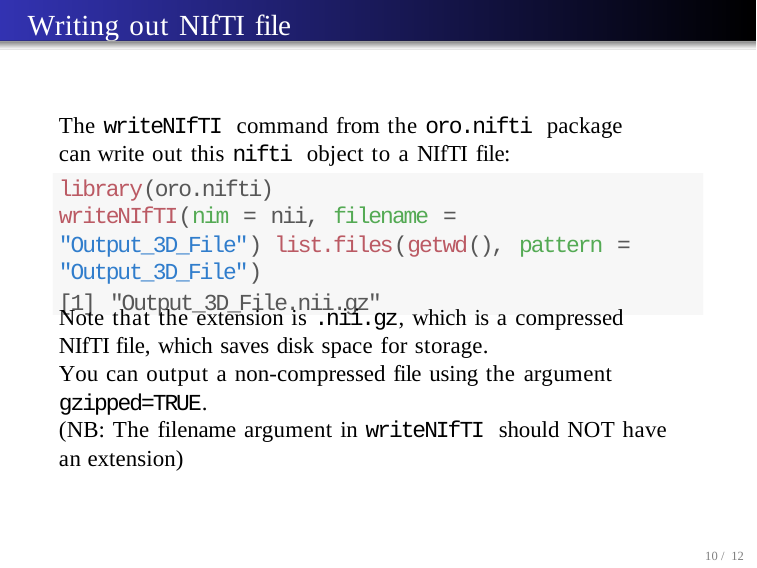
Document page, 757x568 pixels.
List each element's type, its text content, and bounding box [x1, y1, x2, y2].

slide_number 10 / 12 [701, 548, 745, 568]
text_box Note that the extension is .nii.gz, which is a compressed NIfTI file, which saves disk space for storage. You can output a non-compressed file using the argument gzipped=TRUE. (NB: The filename argument in writeNIfTI should NOT have an extension) [56, 302, 693, 471]
text_box library(oro.nifti) writeNIfTI(nim = nii, filename = "Output_3D_File") list.files(getwd(), pattern = "Output_3D_File") [1] "Output_3D_File.nii.gz" [52, 173, 704, 315]
text_box [0, 0, 756, 567]
text_box The writeNIfTI command from the oro.nifti package can write out this nifti object to a NIfTI file: [56, 109, 653, 166]
